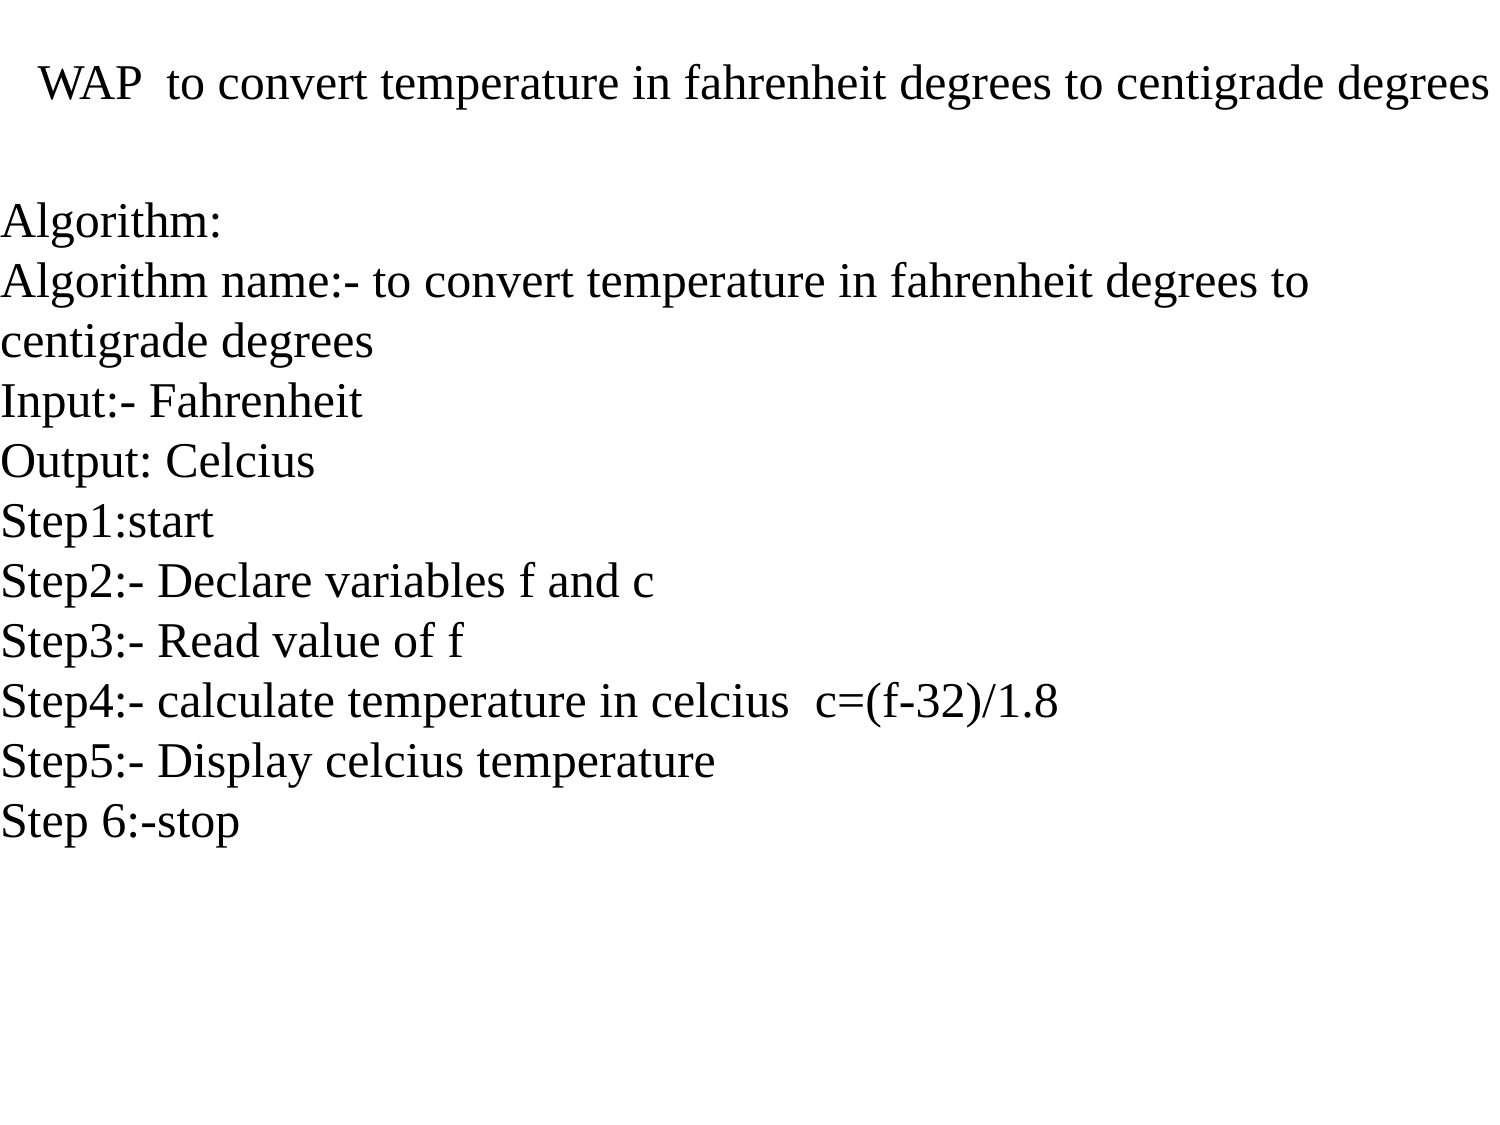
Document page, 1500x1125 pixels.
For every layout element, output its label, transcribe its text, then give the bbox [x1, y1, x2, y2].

title WAP to convert temperature in fahrenheit degrees to centigrade degrees [37, 50, 1500, 125]
list Algorithm: Algorithm name:- to convert temperature in fahrenheit degrees to centigrade degrees Input:- Fahrenheit Output: Celcius Step1:start Step2:- Declare variables f and c Step3:- Read value of f Step4:- calculate temperature in celcius c=(f-32)/1.8 Step5:- Display celcius temperature Step 6:-stop [0, 187, 1475, 1075]
